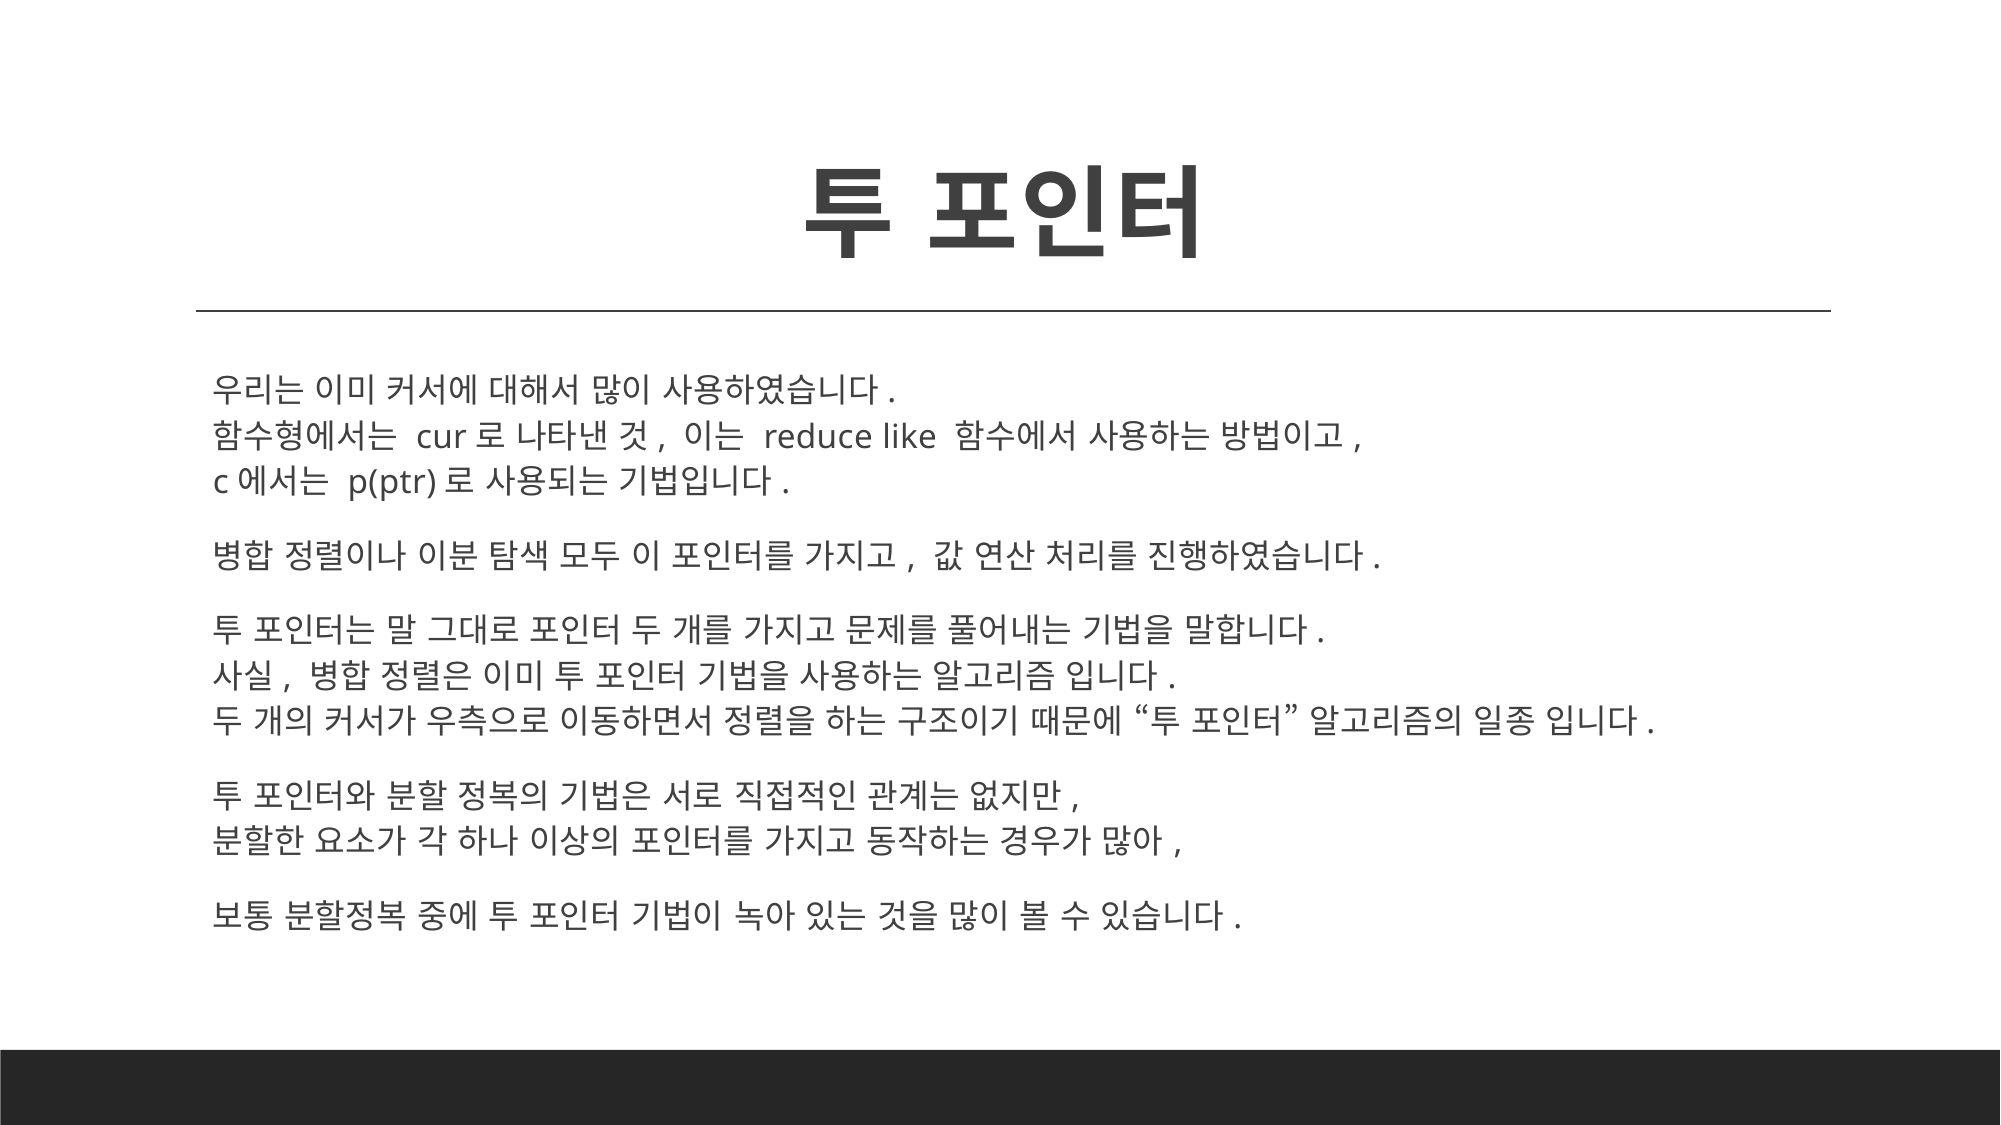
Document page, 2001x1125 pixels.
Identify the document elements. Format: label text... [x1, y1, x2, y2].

title 투 포인터 [180, 47, 1830, 285]
list 우리는 이미 커서에 대해서 많이 사용하였습니다. 함수형에서는 cur로 나타낸 것, 이는 reduce like 함수에서 사용하는 방법이고, c에서는 p(ptr)로 사용되는 기법입니다. 병합 정렬이나 이분 탐색 모두 이 포인터를 가지고, 값 연산 처리를 진행하였습니다. 투 포인터는 말 그대로 포인터 두 개를 가지고 문제를 풀어내는 기법을 말합니다. 사실, 병합 정렬은 이미 투 포인터 기법을 사용하는 알고리즘 입니다. 두 개의 커서가 우측으로 이동하면서 정렬을 하는 구조이기 때문에 “투 포인터” 알고리즘의 일종 입니다. 투 포인터와 분할 정복의 기법은 서로 직접적인 관계는 없지만, 분할한 요소가 각 하나 이상의 포인터를 가지고 동작하는 경우가 많아, 보통 분할정복 중에 투 포인터 기법이 녹아 있는 것을 많이 볼 수 있습니다. [180, 345, 1830, 963]
